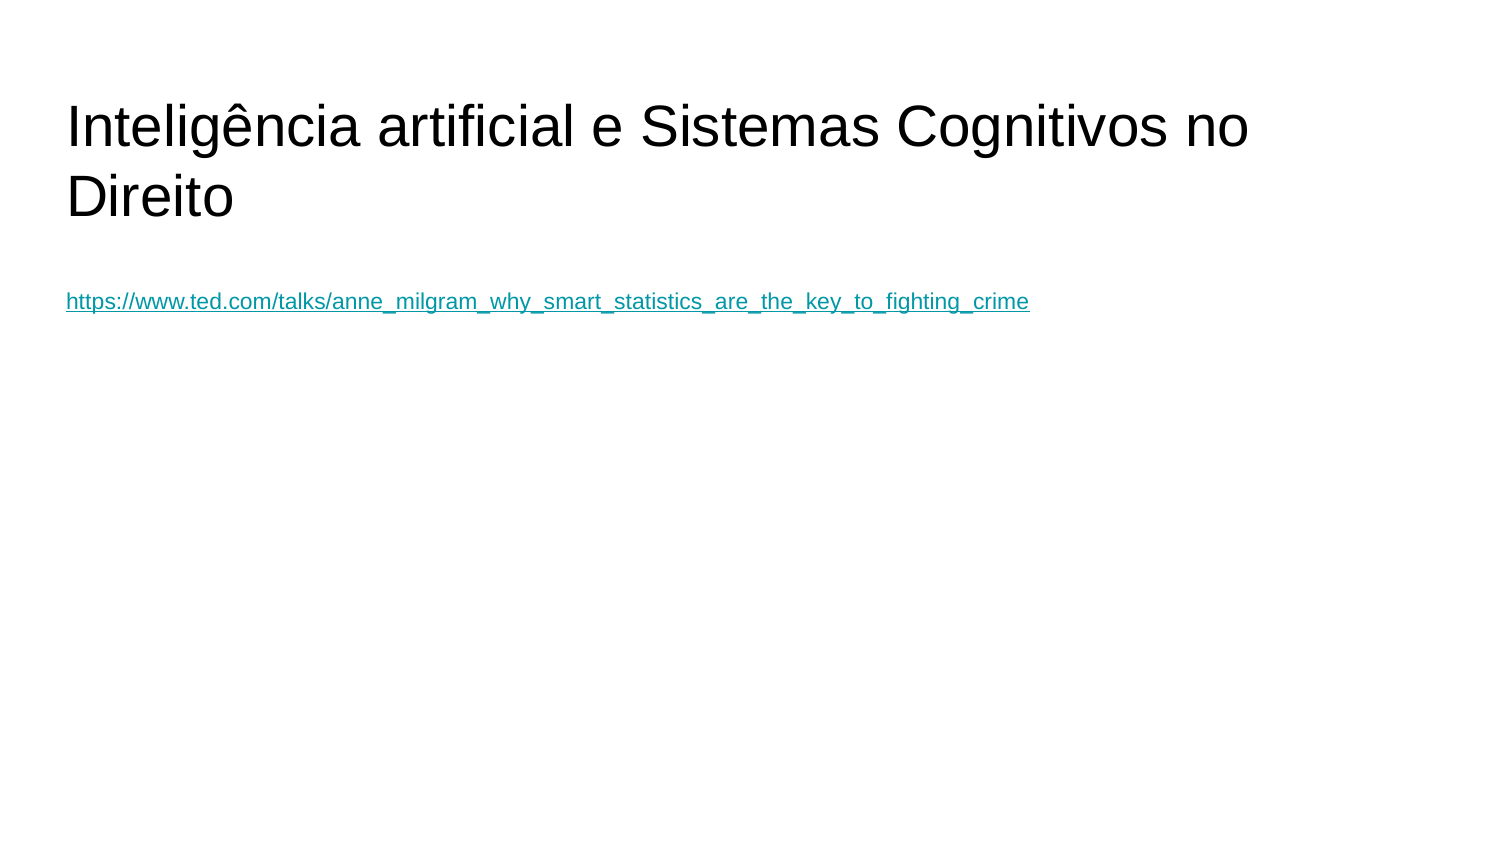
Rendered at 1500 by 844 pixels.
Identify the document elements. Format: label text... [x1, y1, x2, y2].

list https://www.ted.com/talks/anne_milgram_why_smart_statistics_are_the_key_to_fighting_crime [51, 189, 1449, 750]
title Inteligência artificial e Sistemas Cognitivos no Direito [51, 72, 1449, 167]
